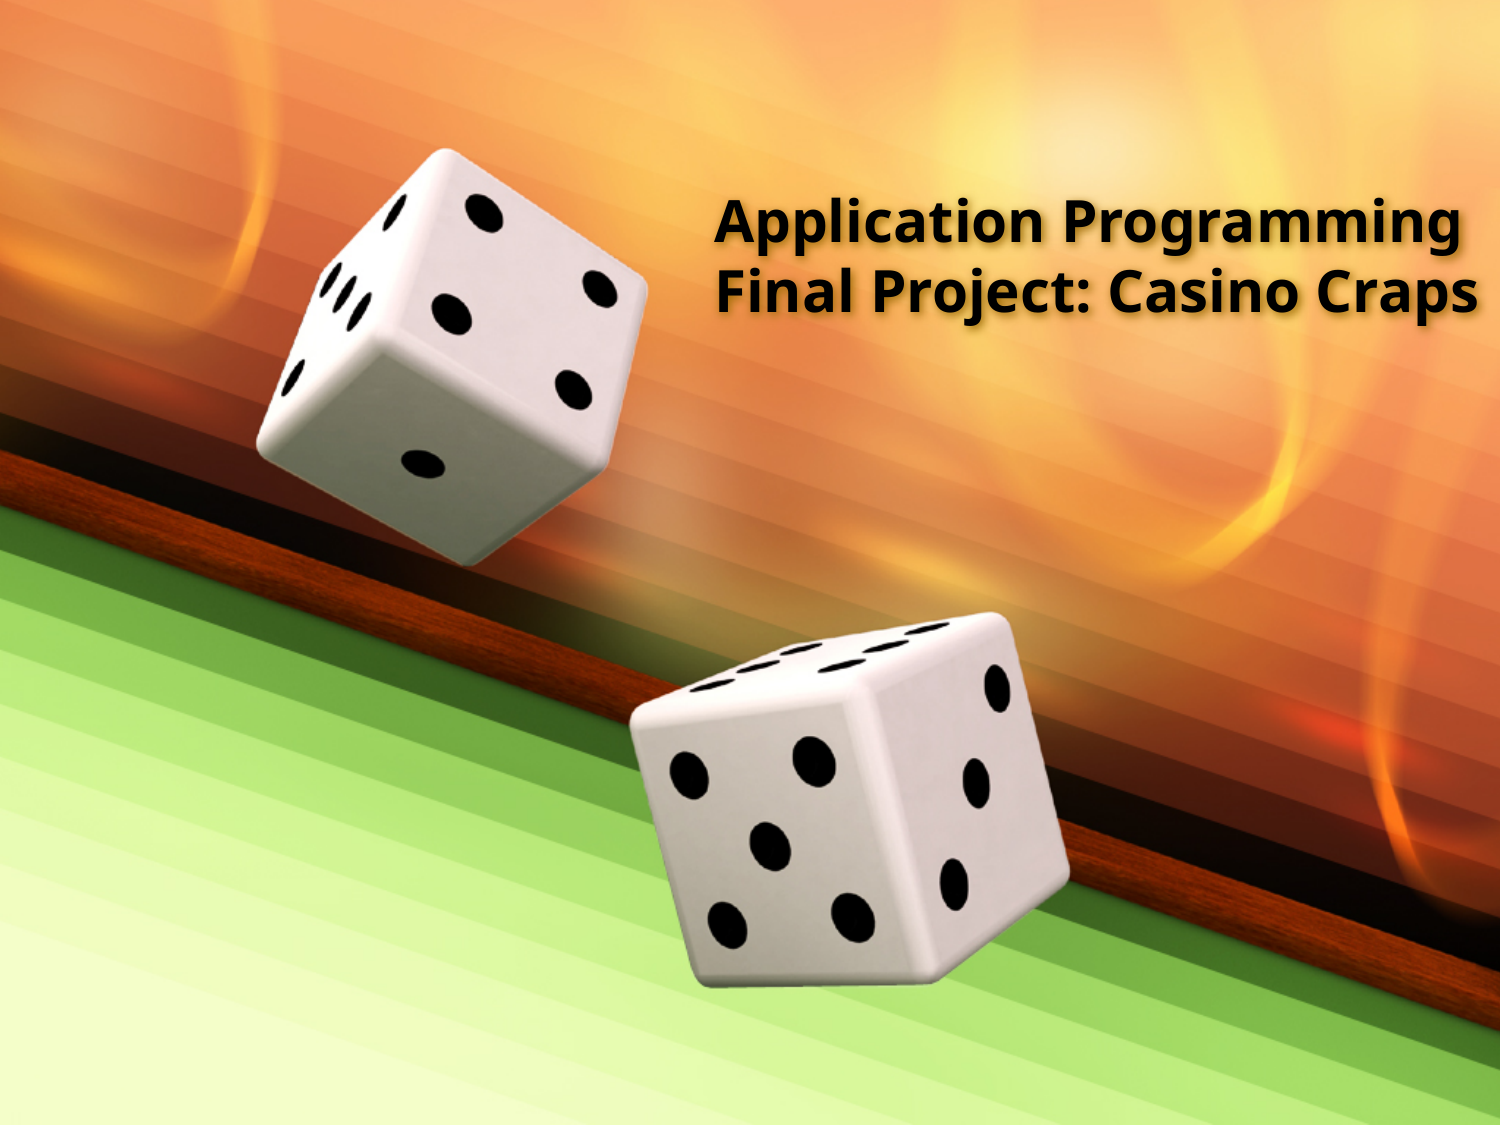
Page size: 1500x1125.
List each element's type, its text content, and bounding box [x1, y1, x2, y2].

picture [0, 0, 1500, 1125]
title Application Programming Final Project: Casino Craps [699, 158, 1500, 350]
